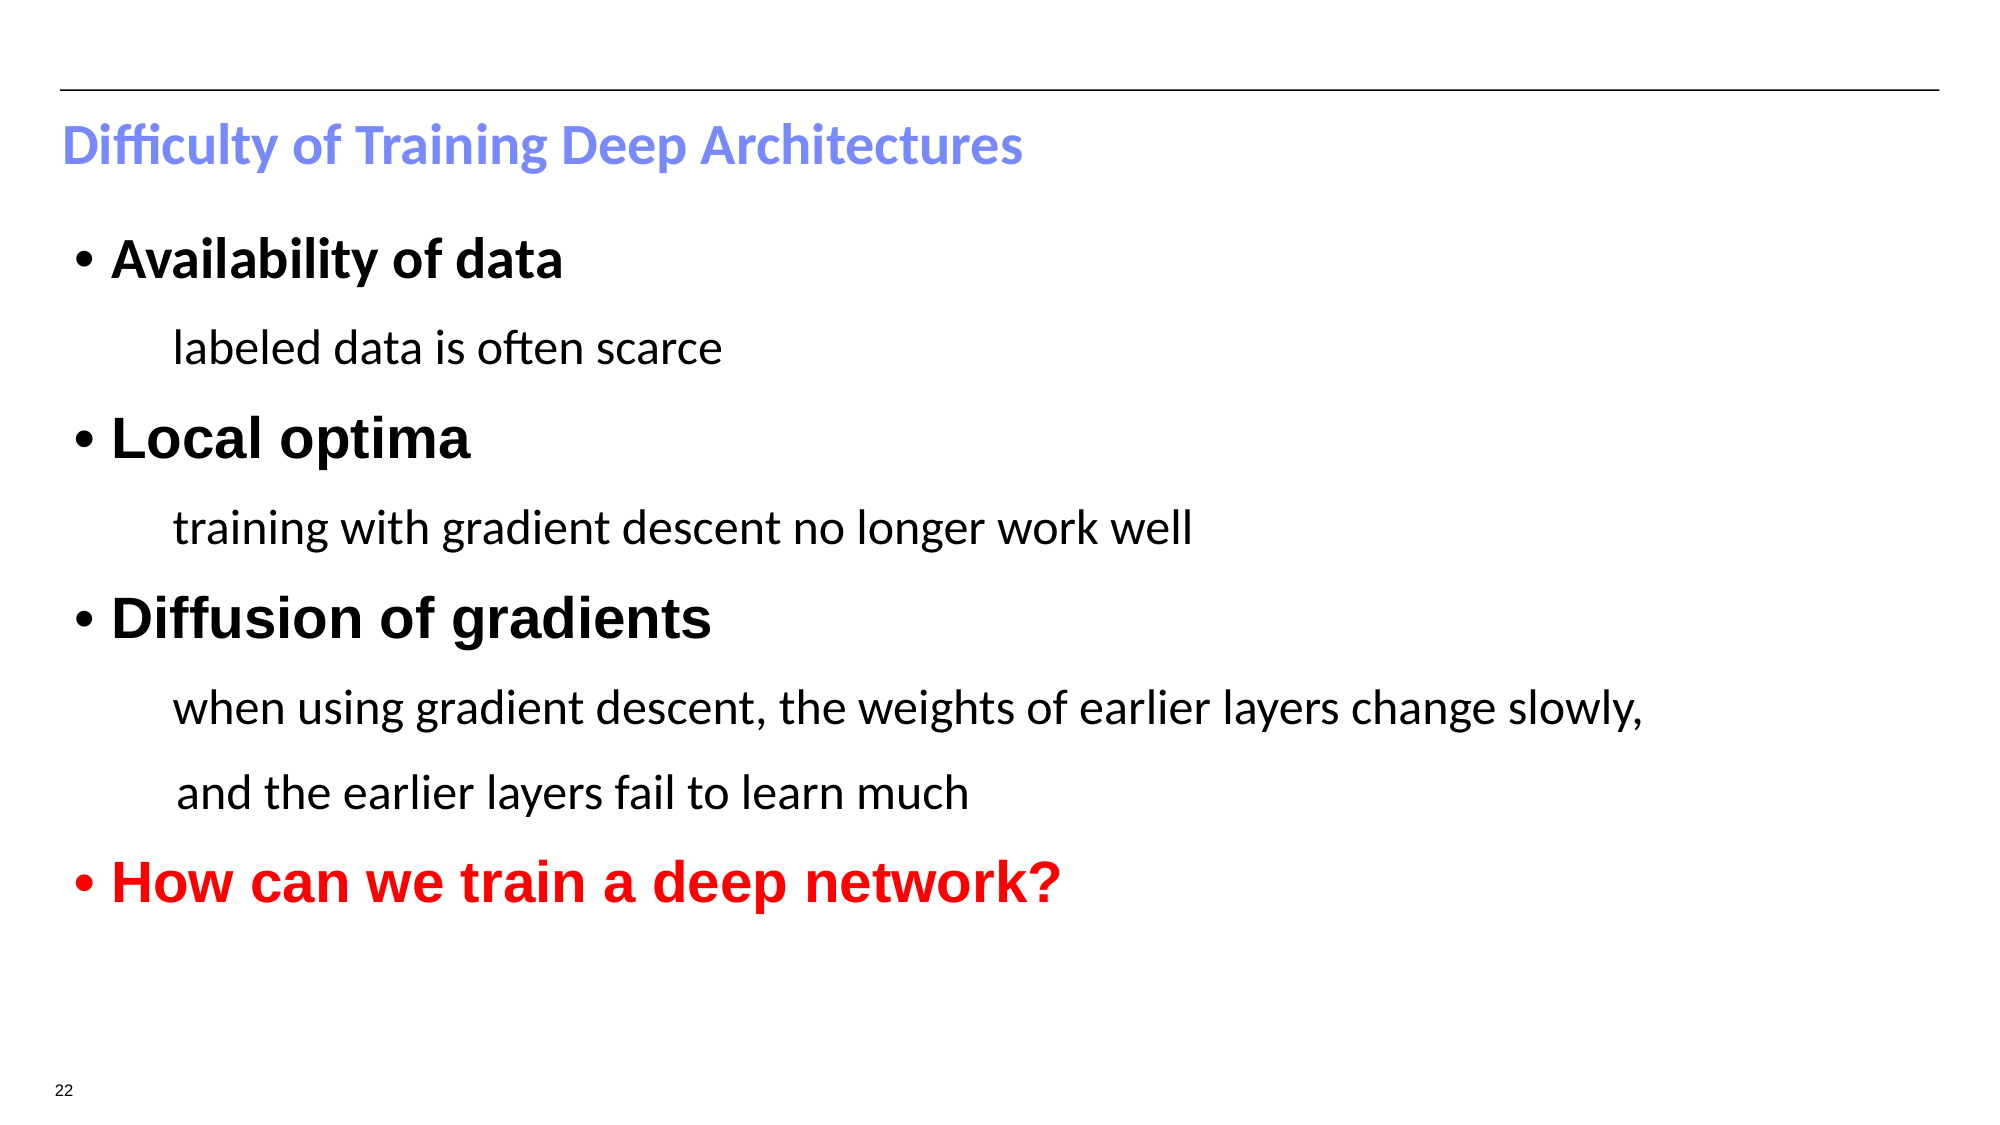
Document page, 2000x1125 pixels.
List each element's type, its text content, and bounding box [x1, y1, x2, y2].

text_box • Availability of data labeled data is often scarce • Local optima training with gradient descent no longer work well • Diffusion of gradients when using gradient descent, the weights of earlier layers change slowly, and the earlier layers fail to learn much • How can we train a deep network? [60, 212, 1950, 922]
slide_number 22 [39, 1072, 121, 1103]
text_box Difficulty of Training Deep Architectures [47, 99, 1052, 184]
